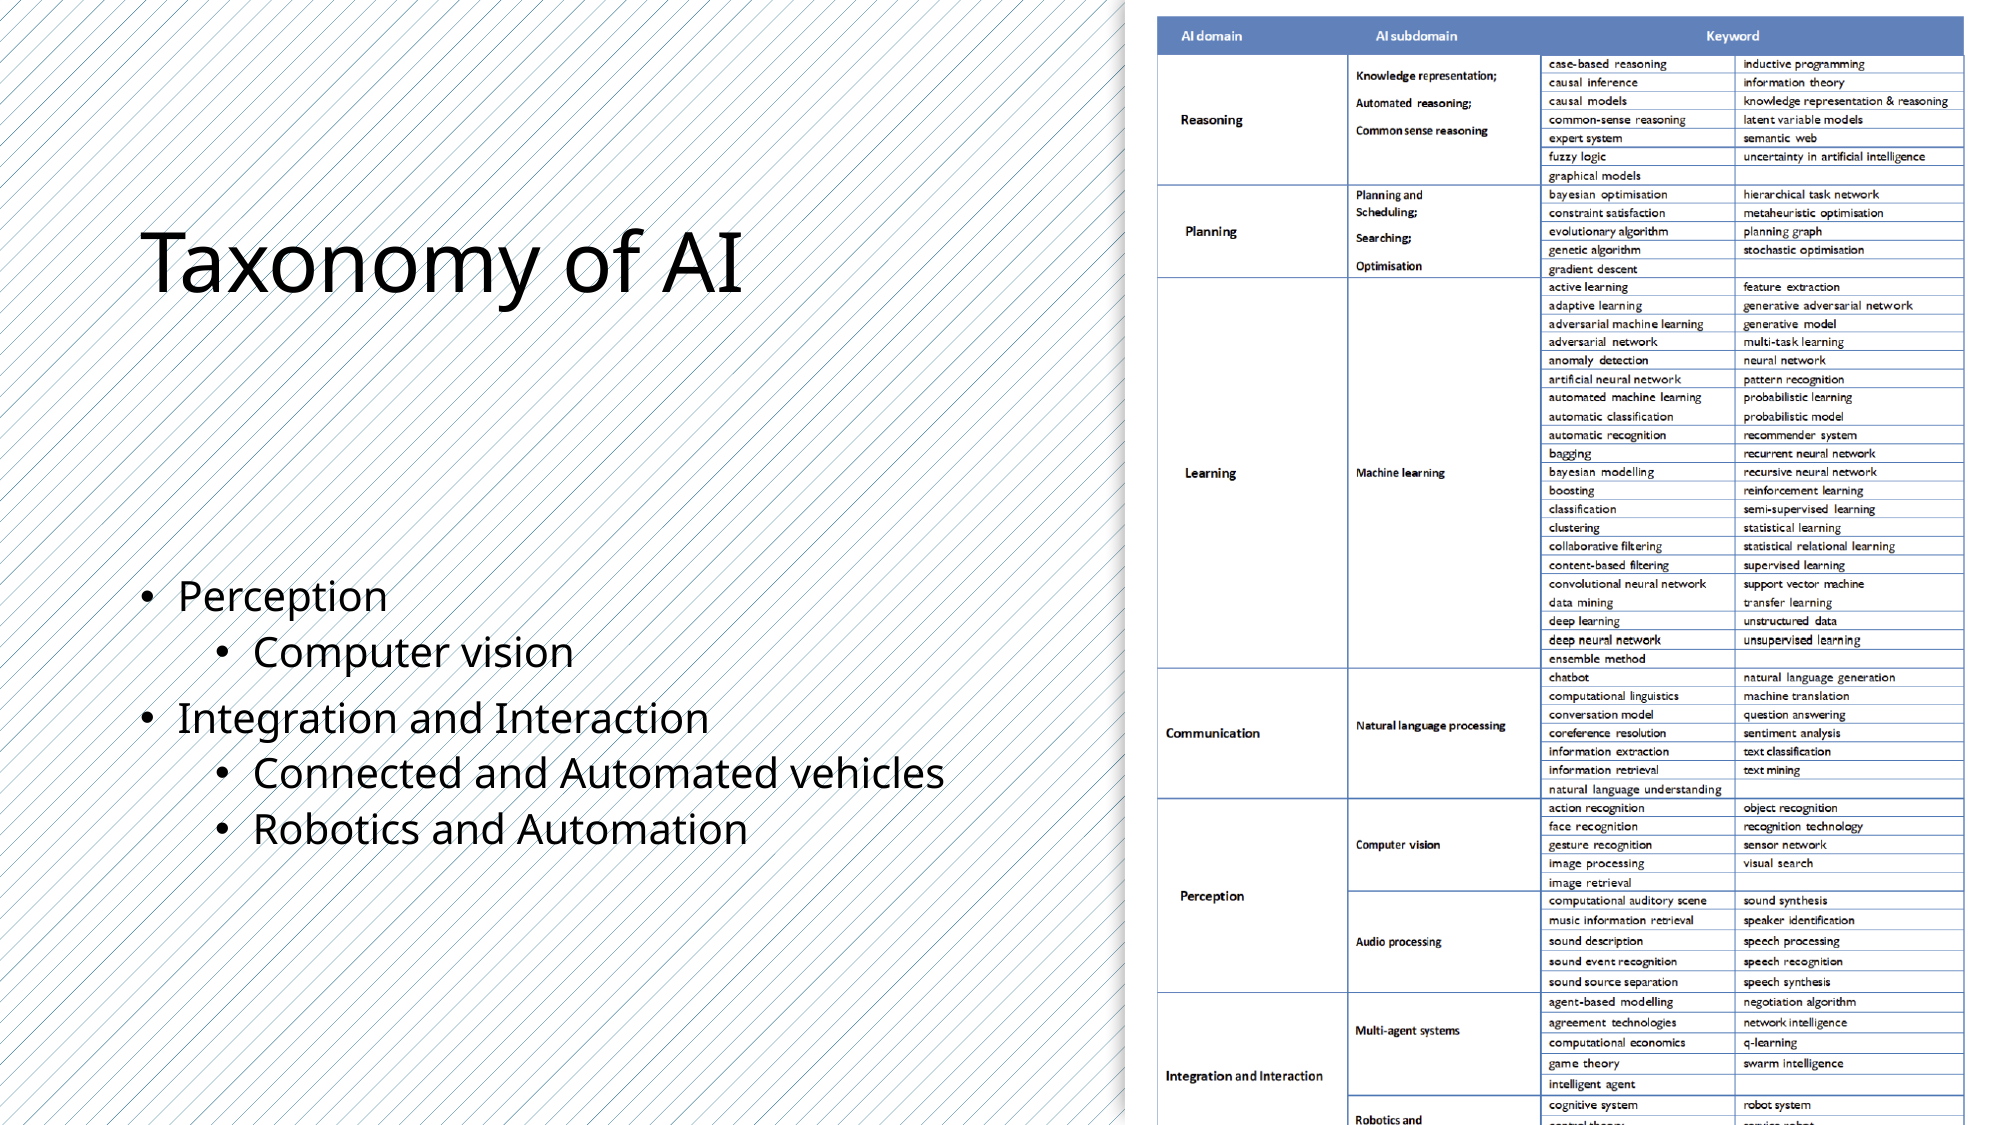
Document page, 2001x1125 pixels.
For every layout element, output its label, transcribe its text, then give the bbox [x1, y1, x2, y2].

picture [1124, 0, 2000, 1125]
title Taxonomy of AI [124, 125, 1000, 405]
list Perception Computer vision Integration and Interaction Connected and Automated vehicles Robotics and Automation [124, 405, 1000, 1024]
text_box [0, 0, 1124, 1125]
